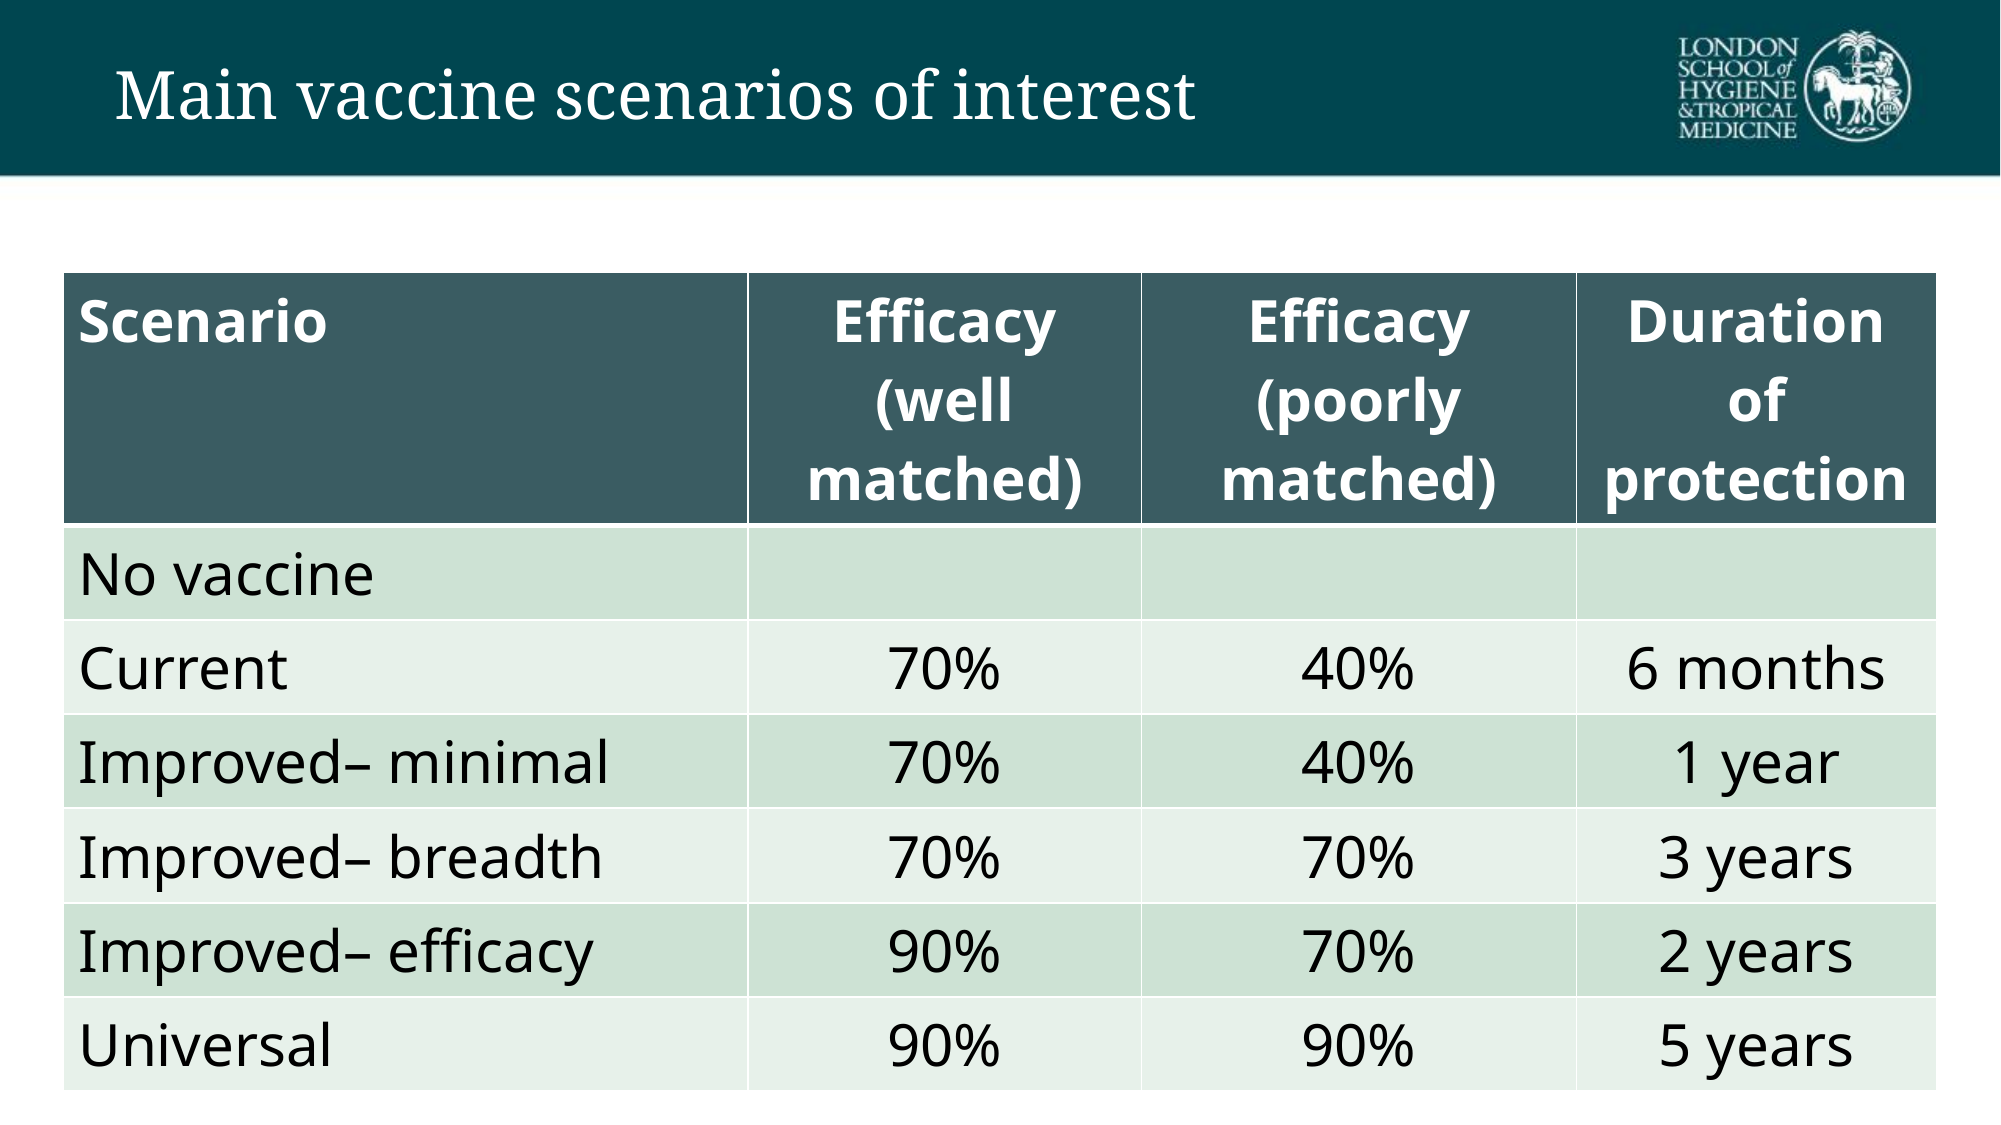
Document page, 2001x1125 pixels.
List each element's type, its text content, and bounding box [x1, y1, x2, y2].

table_cell 2 years [1577, 904, 1936, 996]
table_cell [1142, 528, 1576, 619]
table_cell 90% [1142, 998, 1576, 1090]
table_cell [1577, 528, 1936, 619]
table_cell Improved– breadth [64, 809, 747, 902]
table_cell 5 years [1577, 998, 1936, 1090]
table_cell 70% [749, 715, 1141, 807]
table_cell 70% [1142, 904, 1576, 996]
table_cell [749, 528, 1141, 619]
table_cell Improved– efficacy [64, 904, 747, 996]
table_cell 70% [749, 809, 1141, 902]
title Main vaccine scenarios of interest [99, 45, 1656, 148]
table_cell 6 months [1577, 621, 1936, 713]
table_cell 40% [1142, 715, 1576, 807]
table_header Scenario [64, 273, 747, 523]
table_cell Current [64, 621, 747, 713]
table_header Efficacy (poorly matched) [1142, 273, 1576, 523]
table_header Efficacy (well matched) [749, 273, 1141, 523]
table_cell No vaccine [64, 528, 747, 619]
table_cell 70% [749, 621, 1141, 713]
table_cell 70% [1142, 809, 1576, 902]
table_cell Universal [64, 998, 747, 1090]
table_cell Improved– minimal [64, 715, 747, 807]
table_cell 90% [749, 998, 1141, 1090]
picture [0, 0, 2001, 1125]
table_header Duration of protection [1577, 273, 1936, 523]
table_cell 40% [1142, 621, 1576, 713]
table_cell 90% [749, 904, 1141, 996]
table_cell 3 years [1577, 809, 1936, 902]
table_cell 1 year [1577, 715, 1936, 807]
